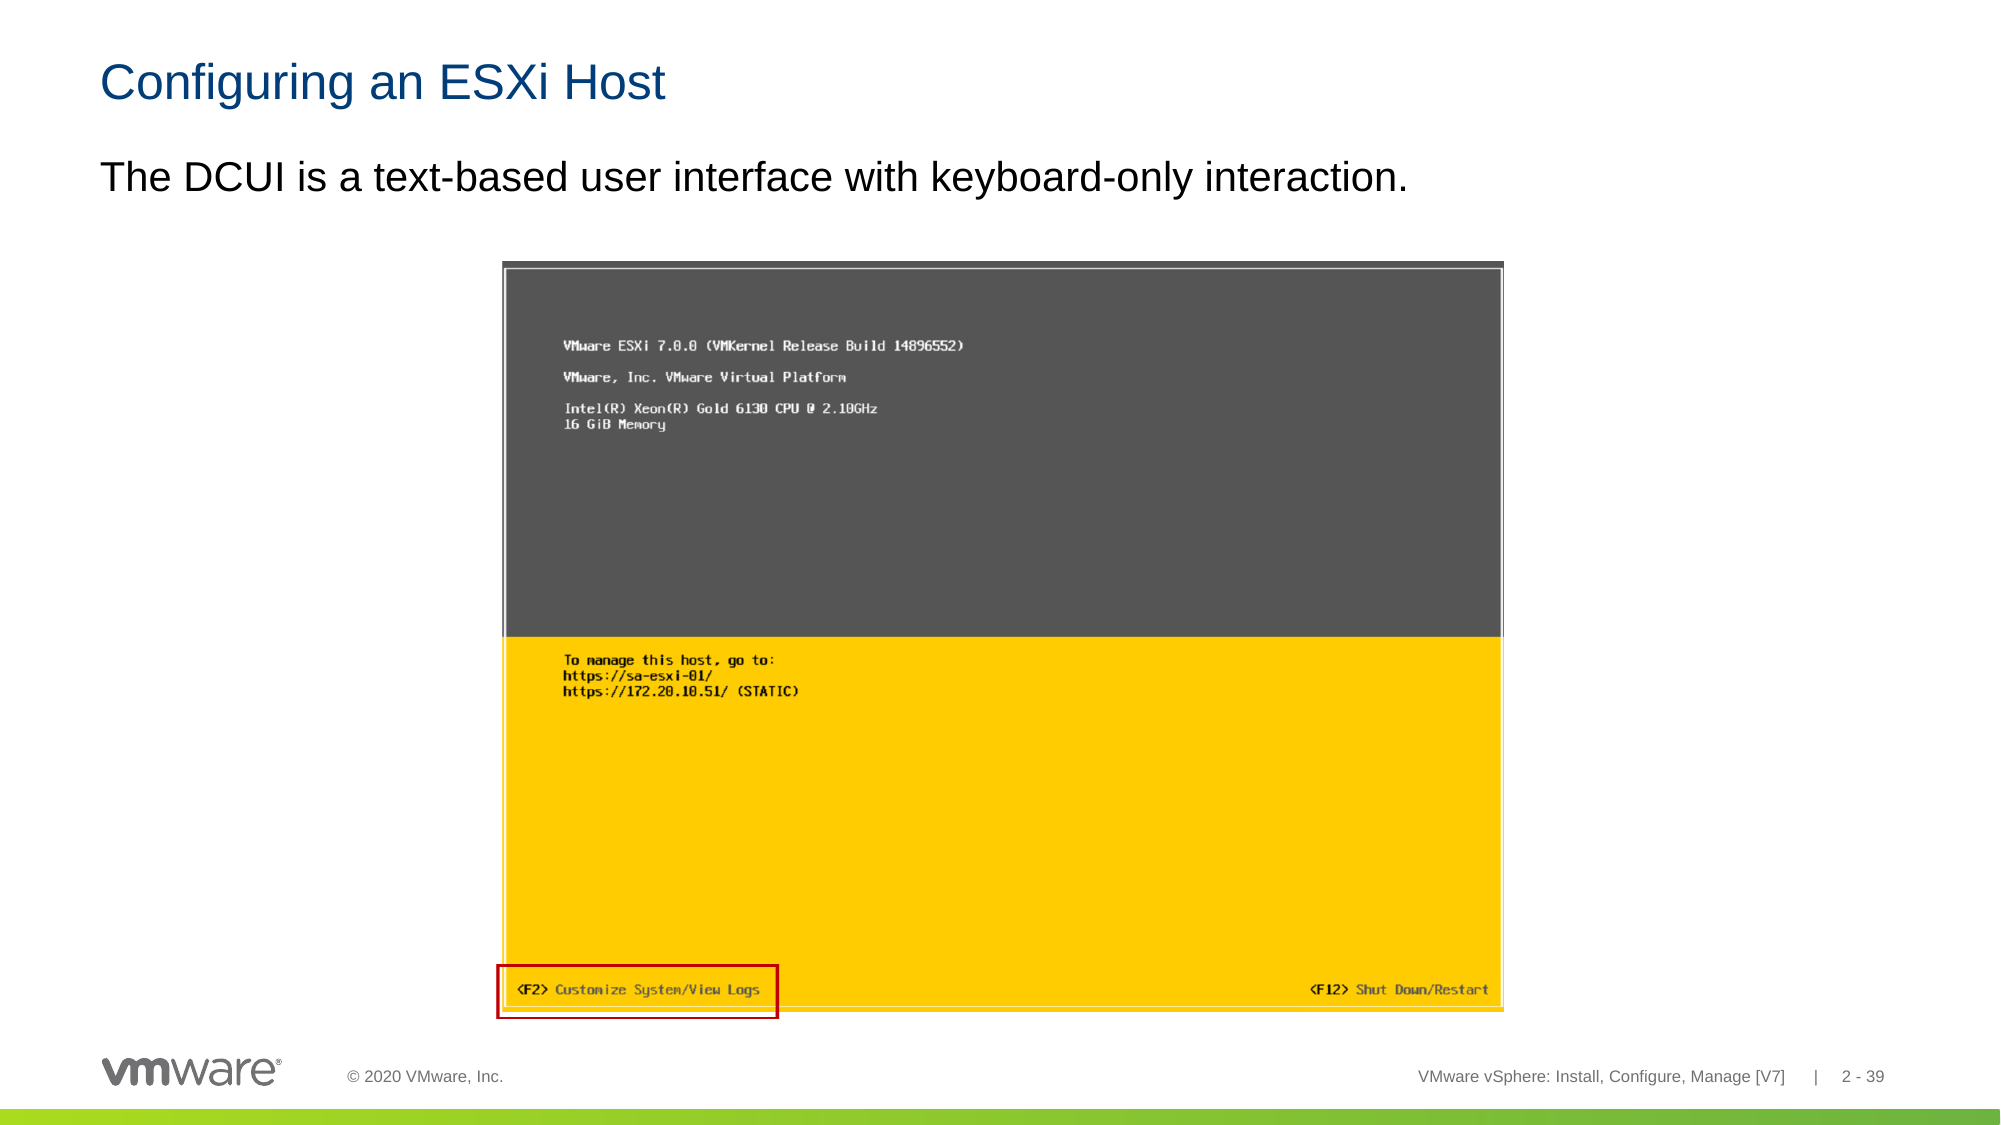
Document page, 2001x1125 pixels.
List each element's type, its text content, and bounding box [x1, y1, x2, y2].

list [495, 259, 1505, 1020]
title Configuring an ESXi Host [99, 54, 1900, 113]
list The DCUI is a text-based user interface with keyboard-only interaction. [99, 149, 1900, 247]
footer VMware vSphere: Install, Configure, Manage [V7] | 2 - 39 [545, 1060, 1900, 1110]
